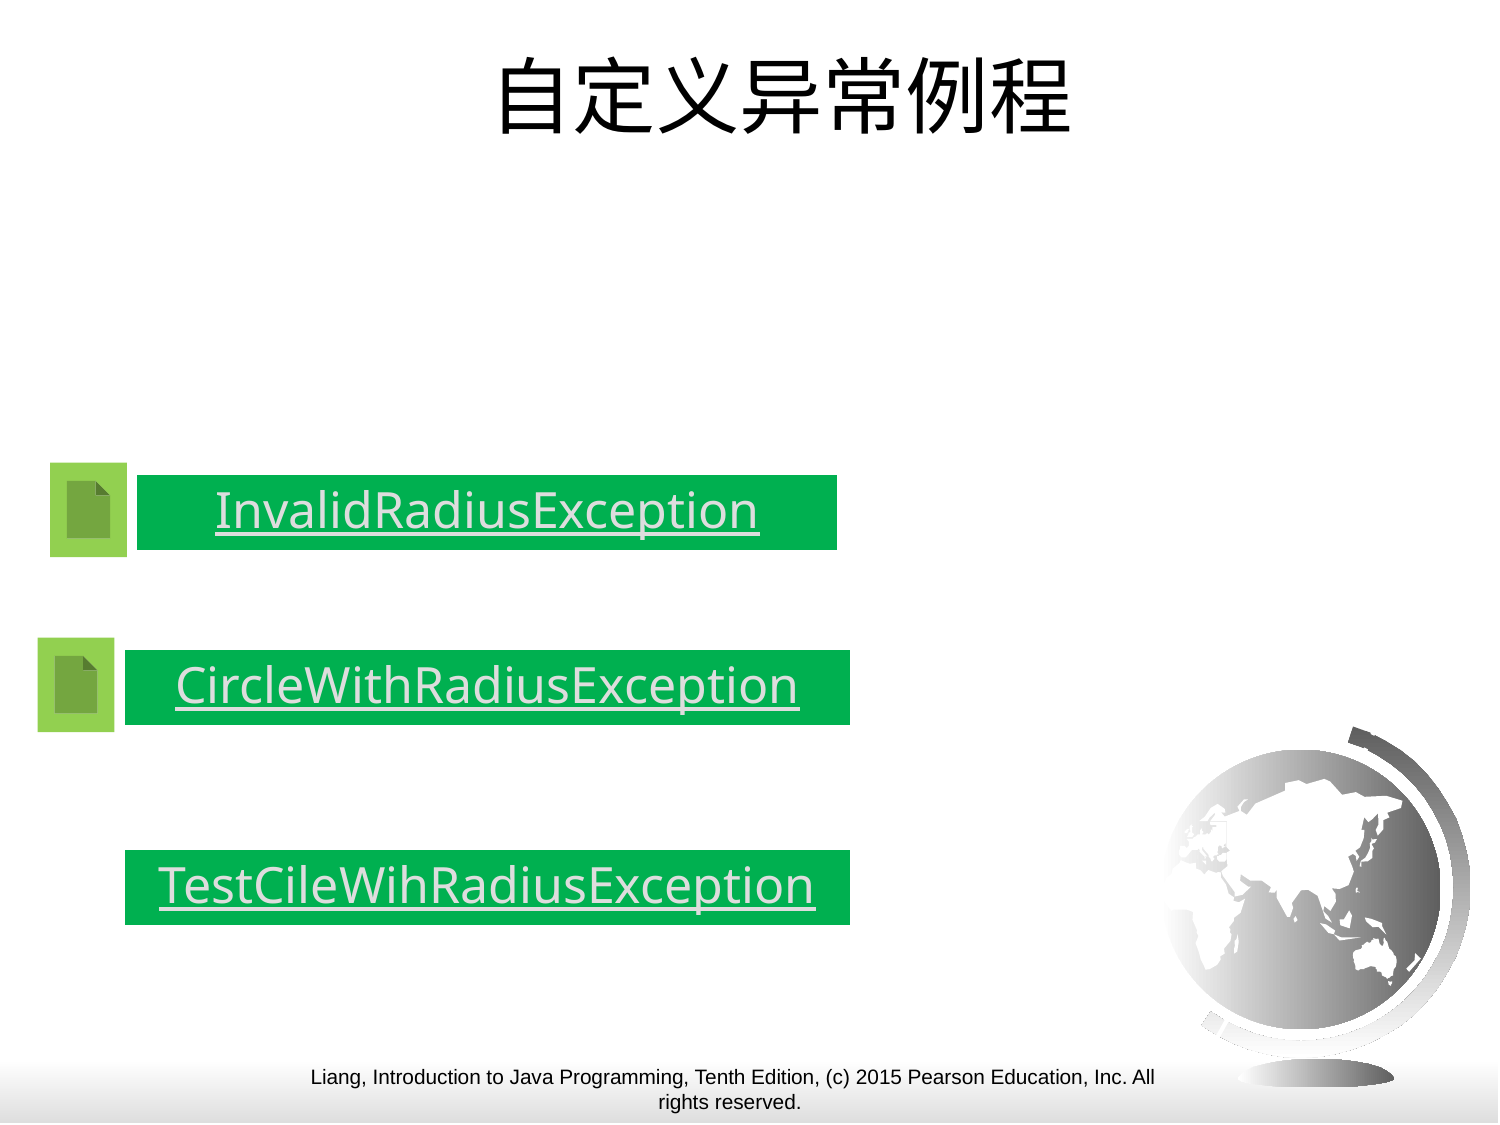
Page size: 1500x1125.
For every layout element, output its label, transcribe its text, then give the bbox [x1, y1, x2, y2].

title 自定义异常例程 [112, 49, 1451, 138]
text_box InvalidRadiusException [137, 474, 838, 550]
slide_number [1074, 1049, 1388, 1125]
text_box [50, 462, 127, 558]
text_box [37, 637, 115, 733]
text_box CircleWithRadiusException [125, 649, 851, 725]
text_box TestCileWihRadiusException [125, 849, 851, 925]
